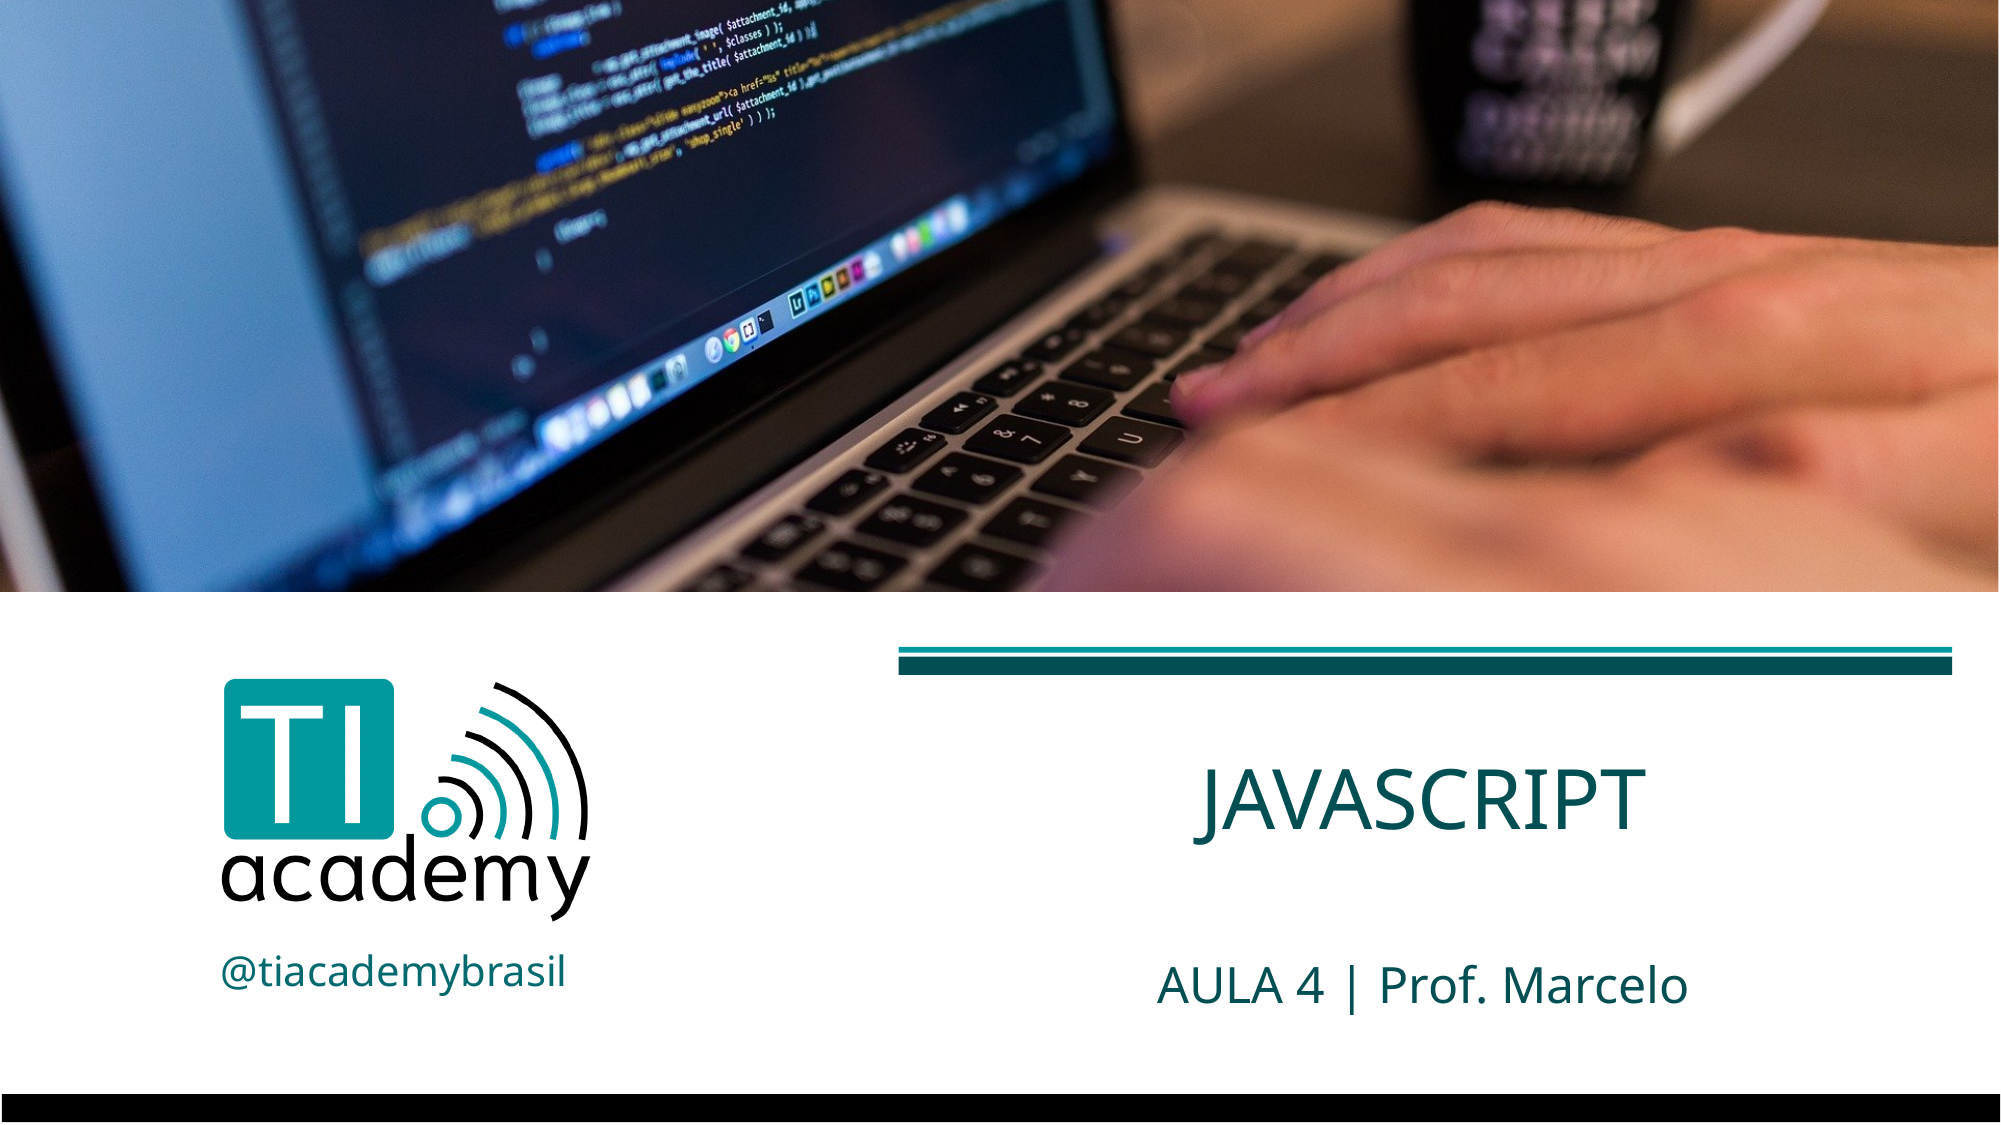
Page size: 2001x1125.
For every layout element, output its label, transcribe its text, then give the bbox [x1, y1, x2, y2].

picture [0, 0, 1999, 593]
list AULA 4 | Prof. Marcelo [896, 935, 1951, 1040]
picture [171, 656, 657, 941]
list JAVASCRIPT [896, 676, 1951, 928]
